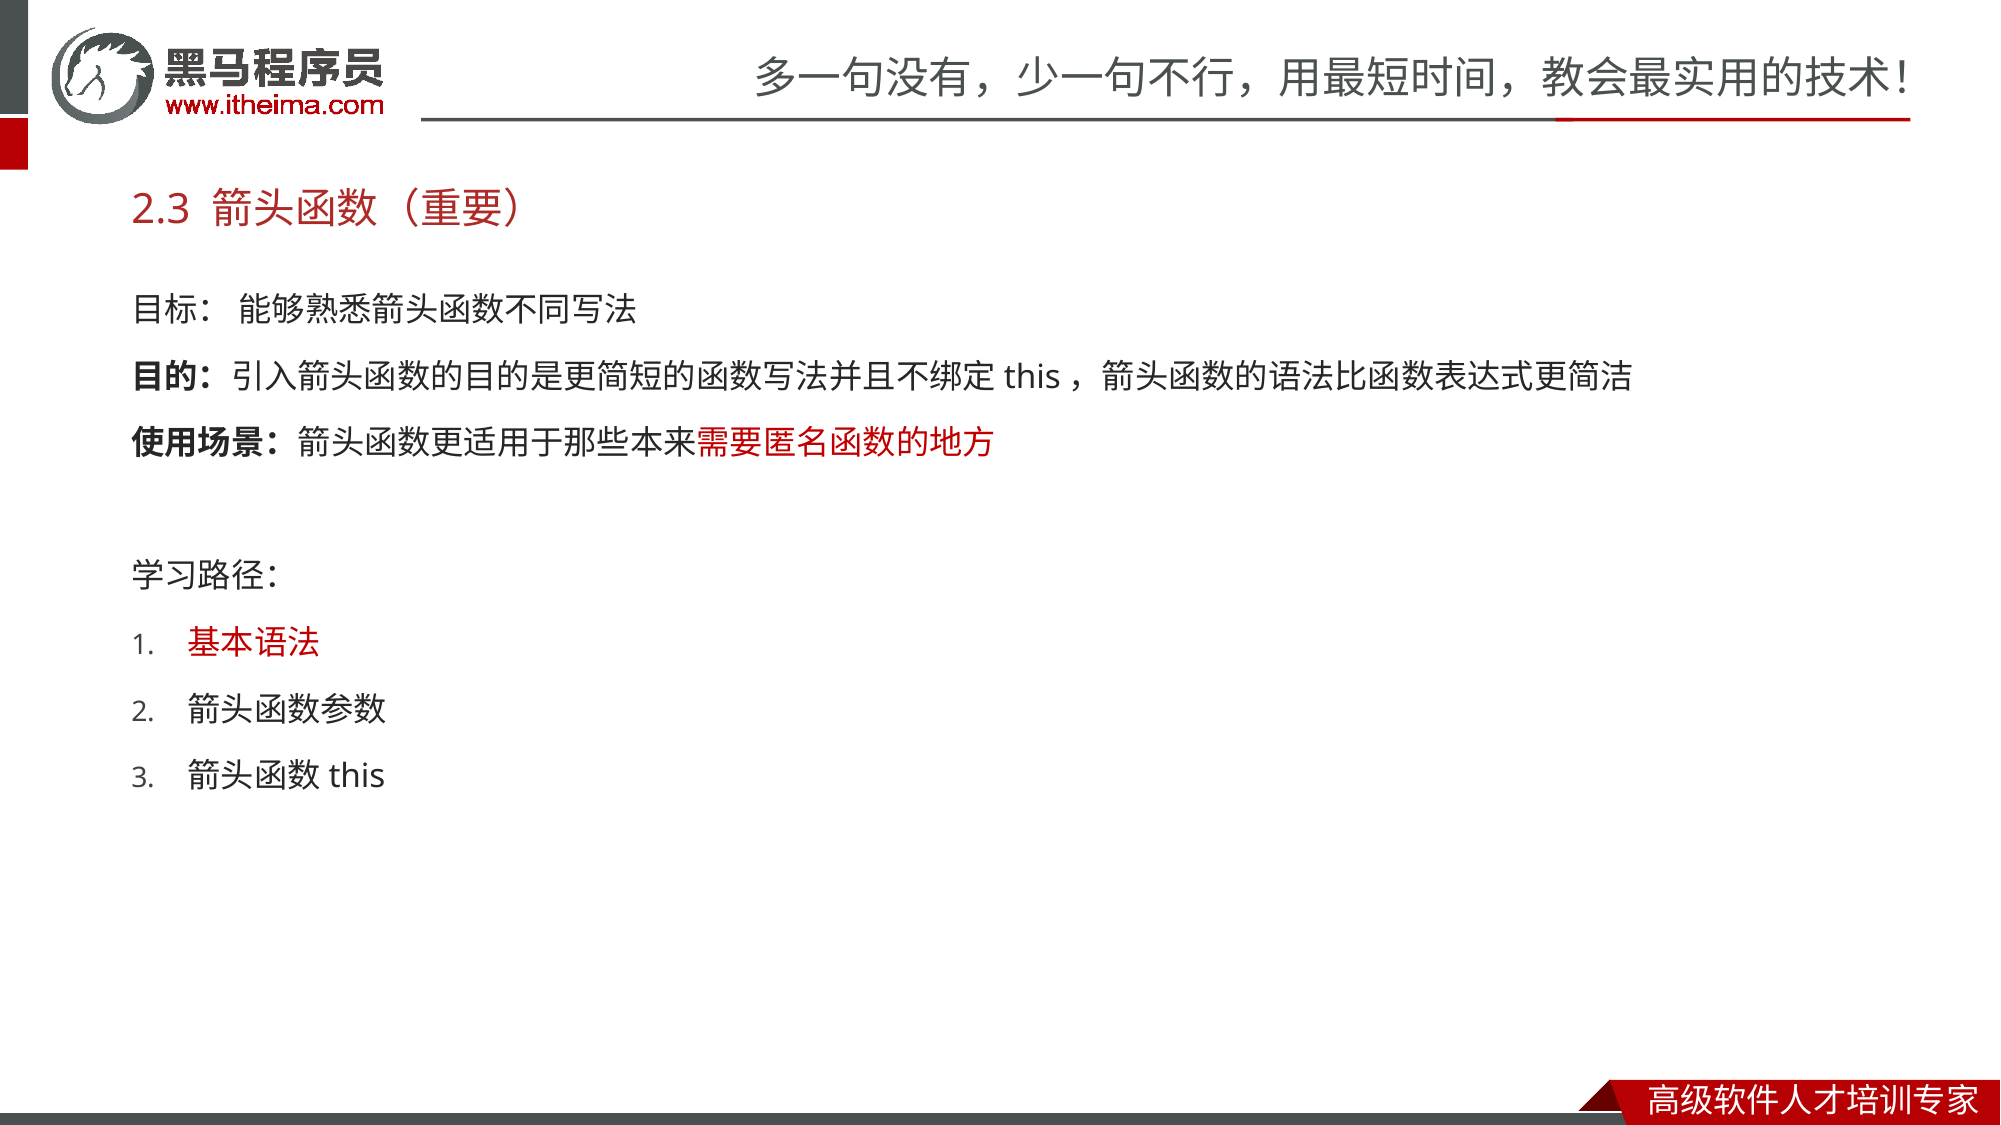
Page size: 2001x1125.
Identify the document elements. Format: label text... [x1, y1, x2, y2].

list 目标： 能够熟悉箭头函数不同写法 目的：引入箭头函数的目的是更简短的函数写法并且不绑定this，箭头函数的语法比函数表达式更简洁 使用场景：箭头函数更适用于那些本来需要匿名函数的地方 学习路径： 基本语法 箭头函数参数 箭头函数this [116, 261, 1757, 1008]
title 2.3 箭头函数（重要） [116, 164, 1880, 250]
picture [50, 26, 384, 125]
